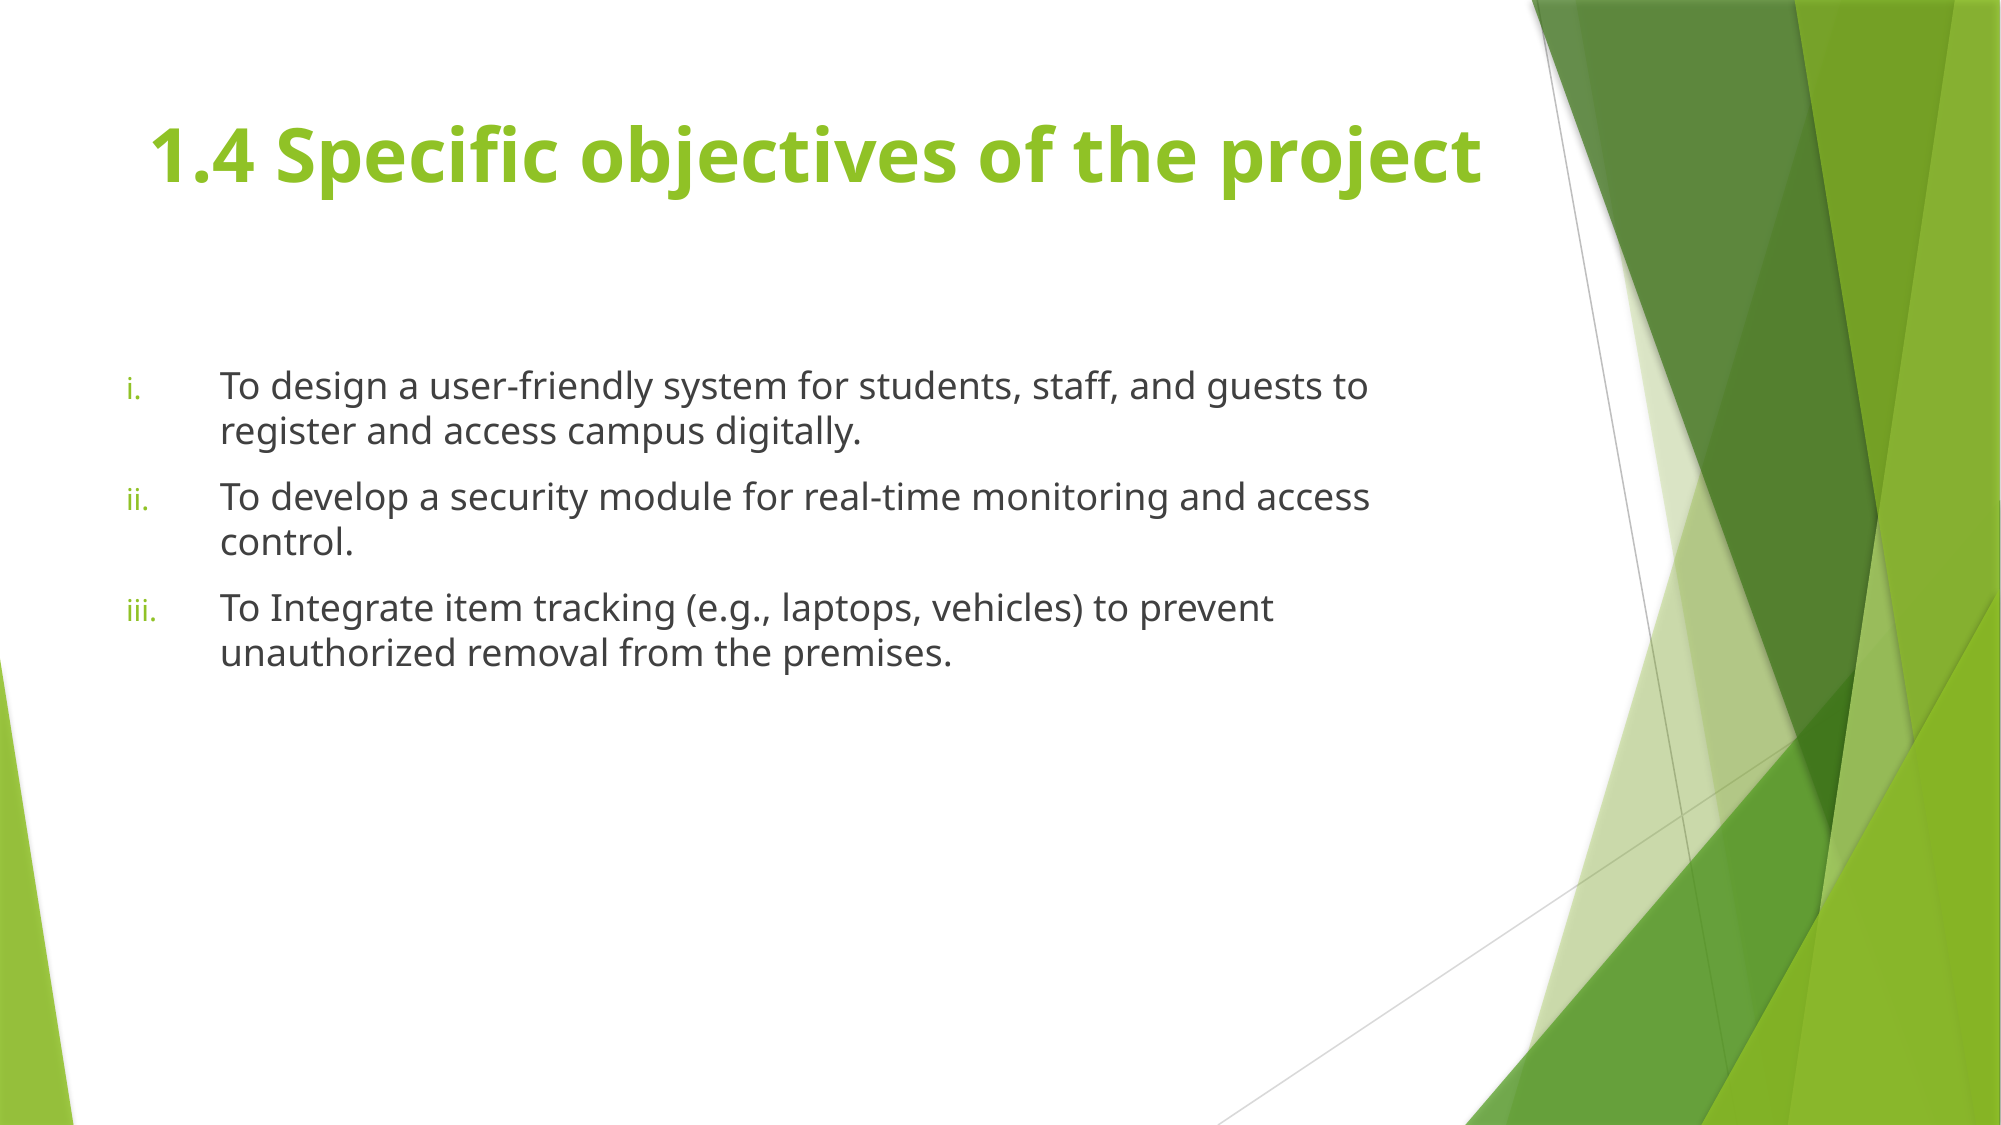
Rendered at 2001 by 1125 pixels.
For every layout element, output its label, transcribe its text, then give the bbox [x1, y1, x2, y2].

title 1.4 Specific objectives of the project [111, 99, 1522, 317]
list To design a user-friendly system for students, staff, and guests to register and access campus digitally. To develop a security module for real-time monitoring and access control. To Integrate item tracking (e.g., laptops, vehicles) to prevent unauthorized removal from the premises. [111, 354, 1522, 992]
